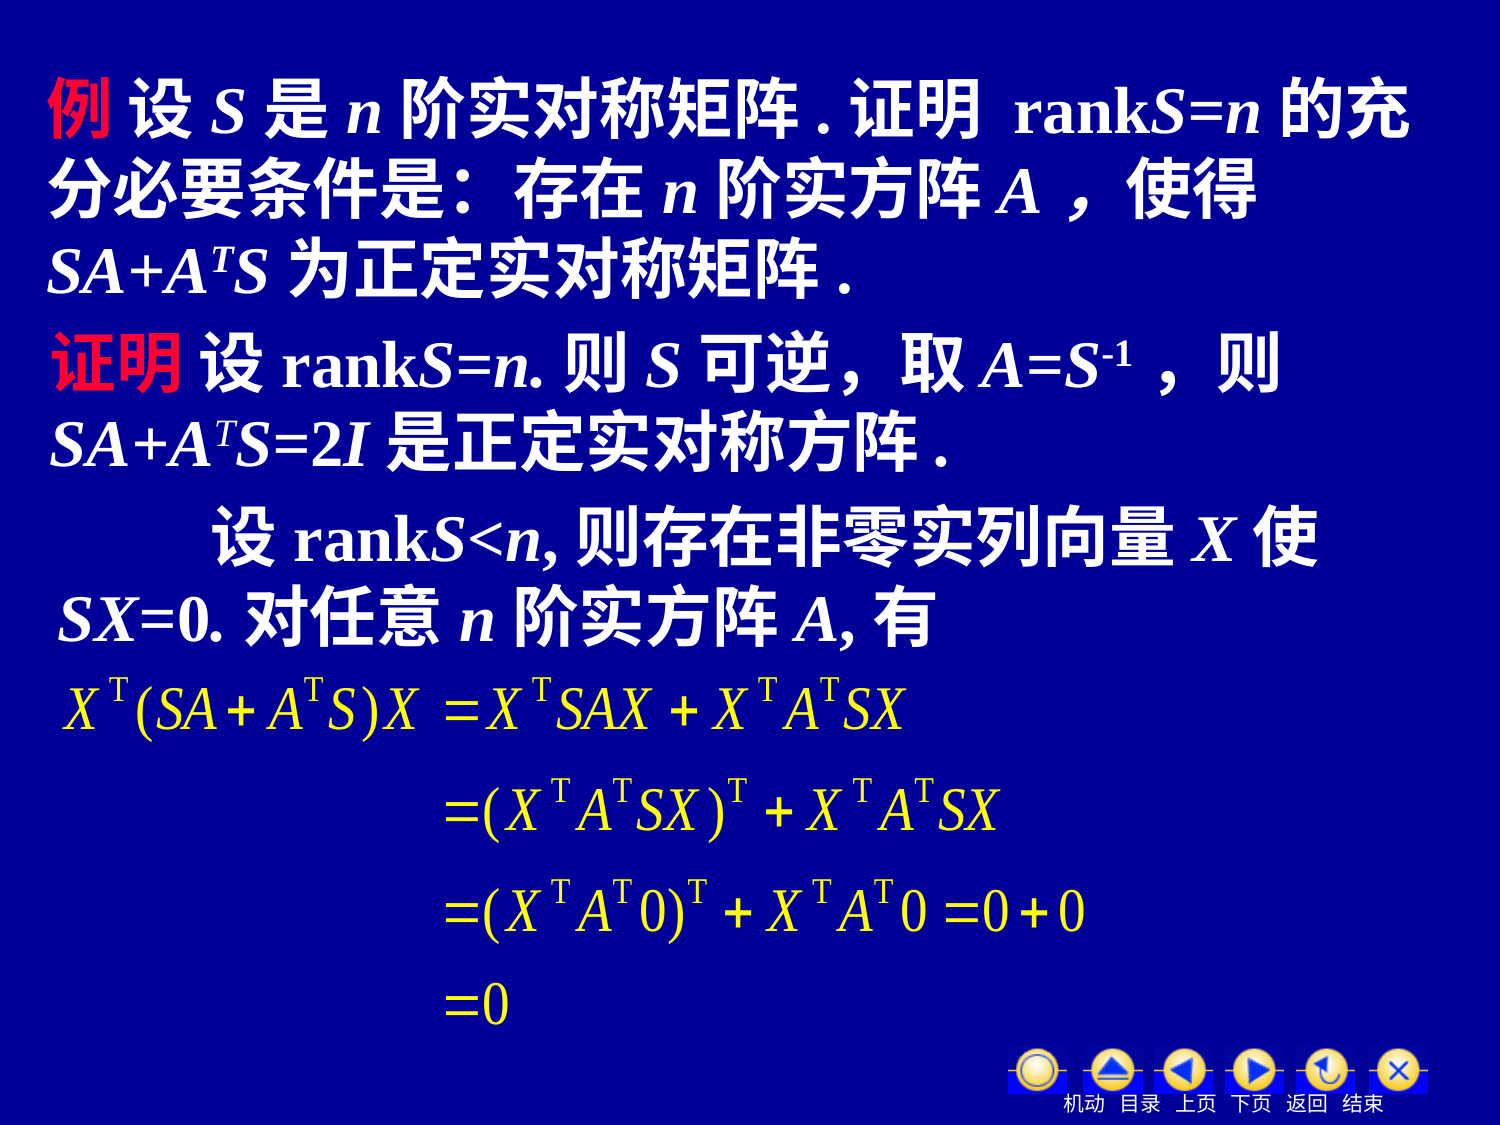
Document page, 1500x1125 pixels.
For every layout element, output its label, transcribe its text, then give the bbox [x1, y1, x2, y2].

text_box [51, 663, 1091, 1035]
picture [1369, 1046, 1428, 1094]
text_box 证明 设rankS=n.则S可逆，取A=S-1，则SA+ATS=2I是正定实对称方阵. [35, 312, 1397, 488]
text_box 设rankS<n,则存在非零实列向量X使SX=0.对任意n阶实方阵A,有 [42, 487, 1412, 662]
picture [1154, 1046, 1213, 1094]
picture [1225, 1046, 1284, 1094]
picture [1083, 1046, 1143, 1094]
picture [1008, 1046, 1067, 1094]
text_box 例 设S是n阶实对称矩阵.证明 rankS=n的充分必要条件是：存在n阶实方阵A，使得SA+ATS为正定实对称矩阵. [31, 59, 1437, 314]
picture [1296, 1046, 1355, 1094]
